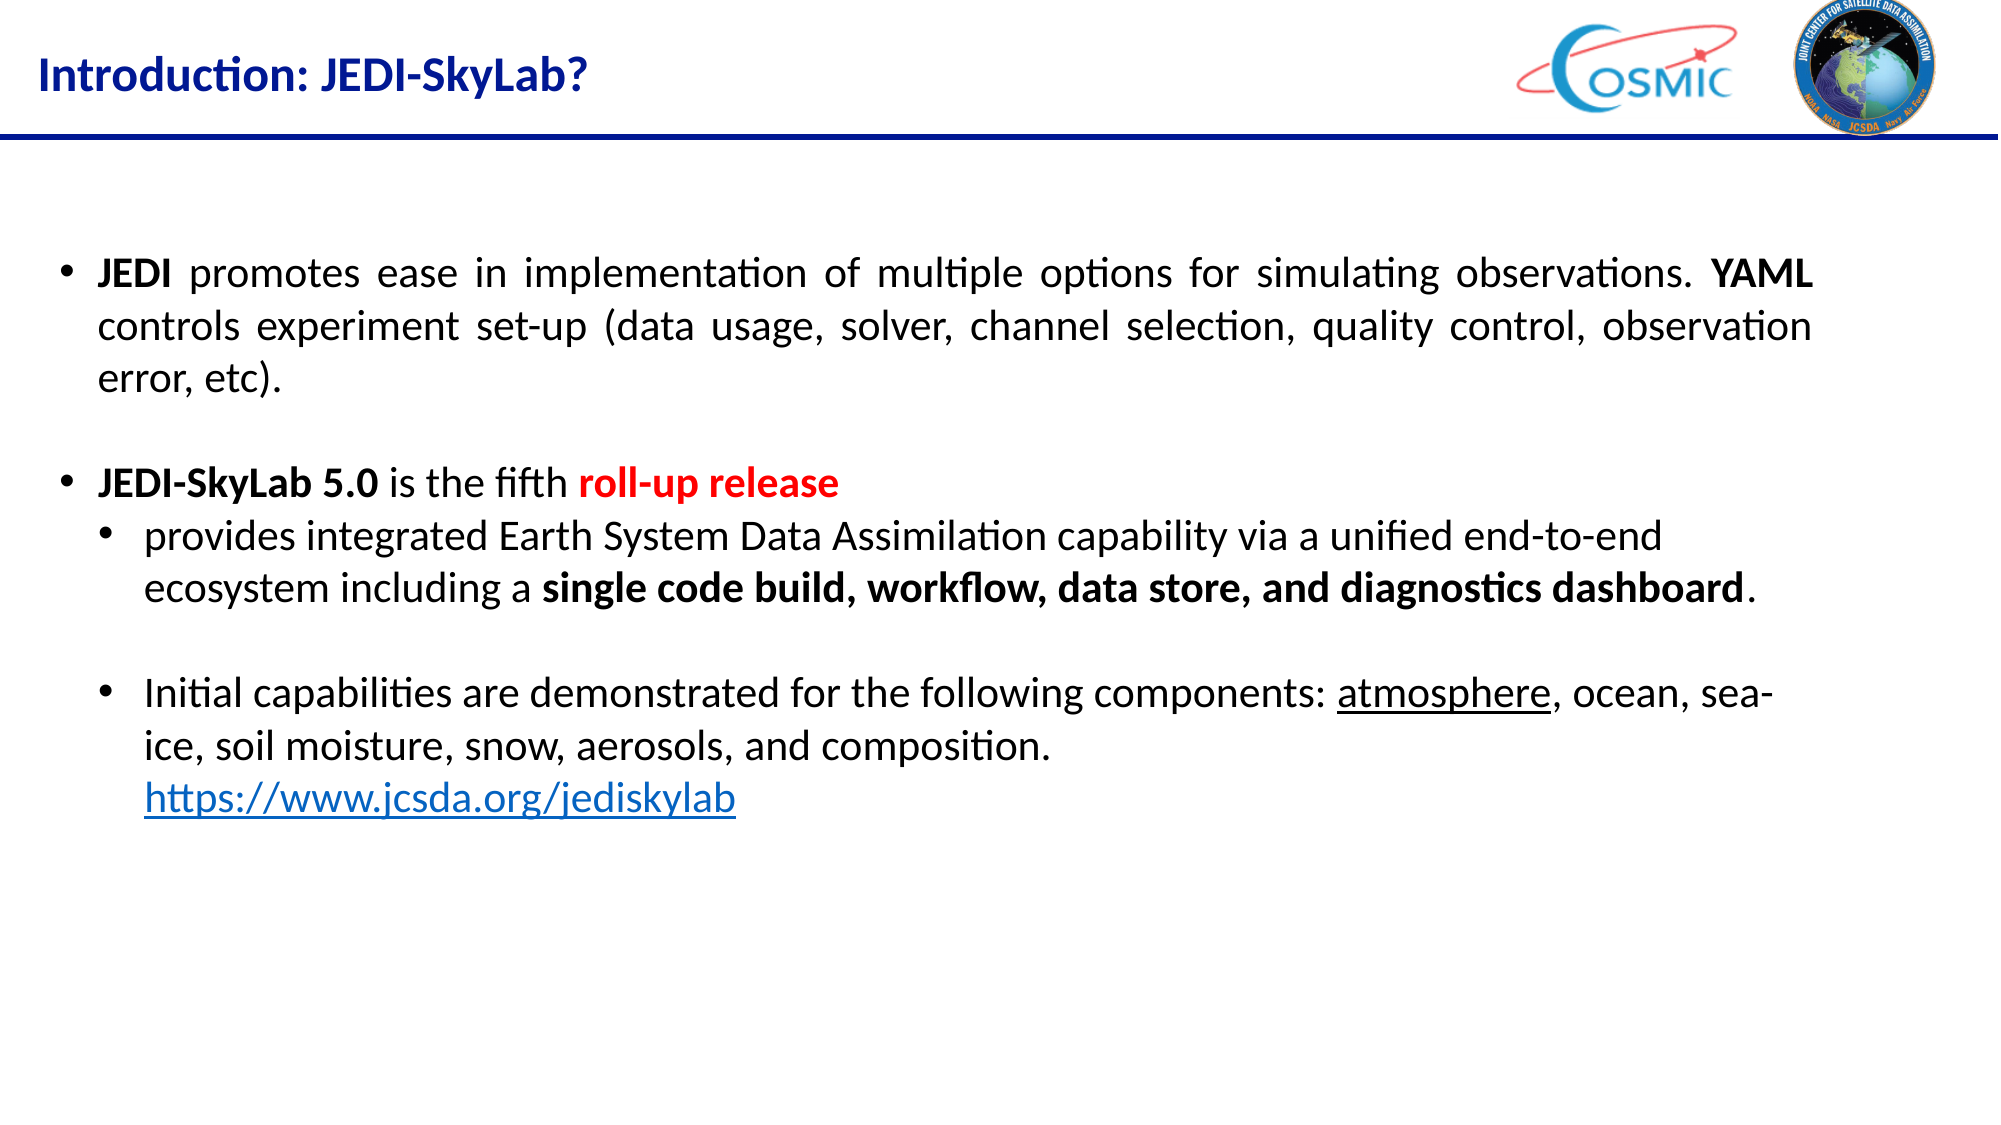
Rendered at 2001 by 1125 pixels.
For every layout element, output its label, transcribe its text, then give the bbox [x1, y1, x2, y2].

picture [1508, 13, 1740, 119]
text_box JEDI promotes ease in implementation of multiple options for simulating observations. YAML controls experiment set-up (data usage, solver, channel selection, quality control, observation error, etc). JEDI-SkyLab 5.0 is the fifth roll-up release provides integrated Earth System Data Assimilation capability via a unified end-to-end ecosystem including a single code build, workflow, data store, and diagnostics dashboard. Initial capabilities are demonstrated for the following components: atmosphere, ocean, sea-ice, soil moisture, snow, aerosols, and composition. https://www.jcsda.org/jediskylab [44, 236, 1828, 924]
text_box Introduction: JEDI-SkyLab? [22, 34, 605, 109]
picture [1781, 0, 1943, 149]
